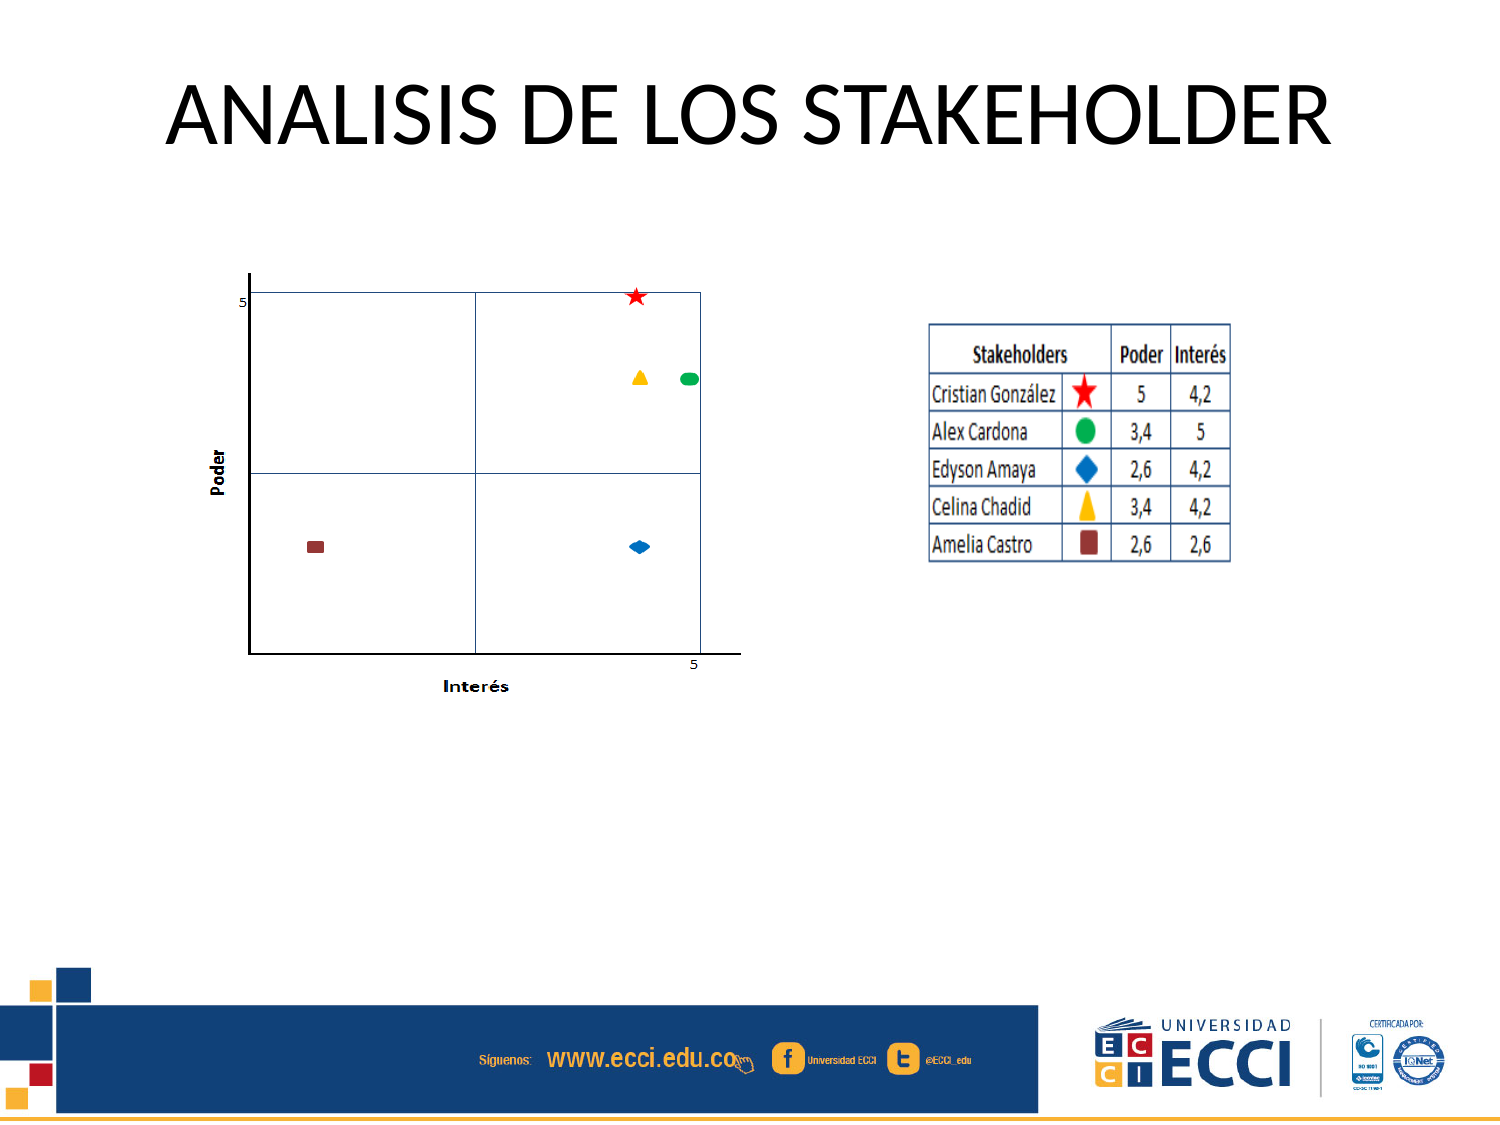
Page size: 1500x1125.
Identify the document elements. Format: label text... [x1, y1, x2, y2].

picture [0, 0, 1500, 1125]
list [206, 262, 786, 729]
title ANALISIS DE LOS STAKEHOLDER [75, 45, 1425, 233]
